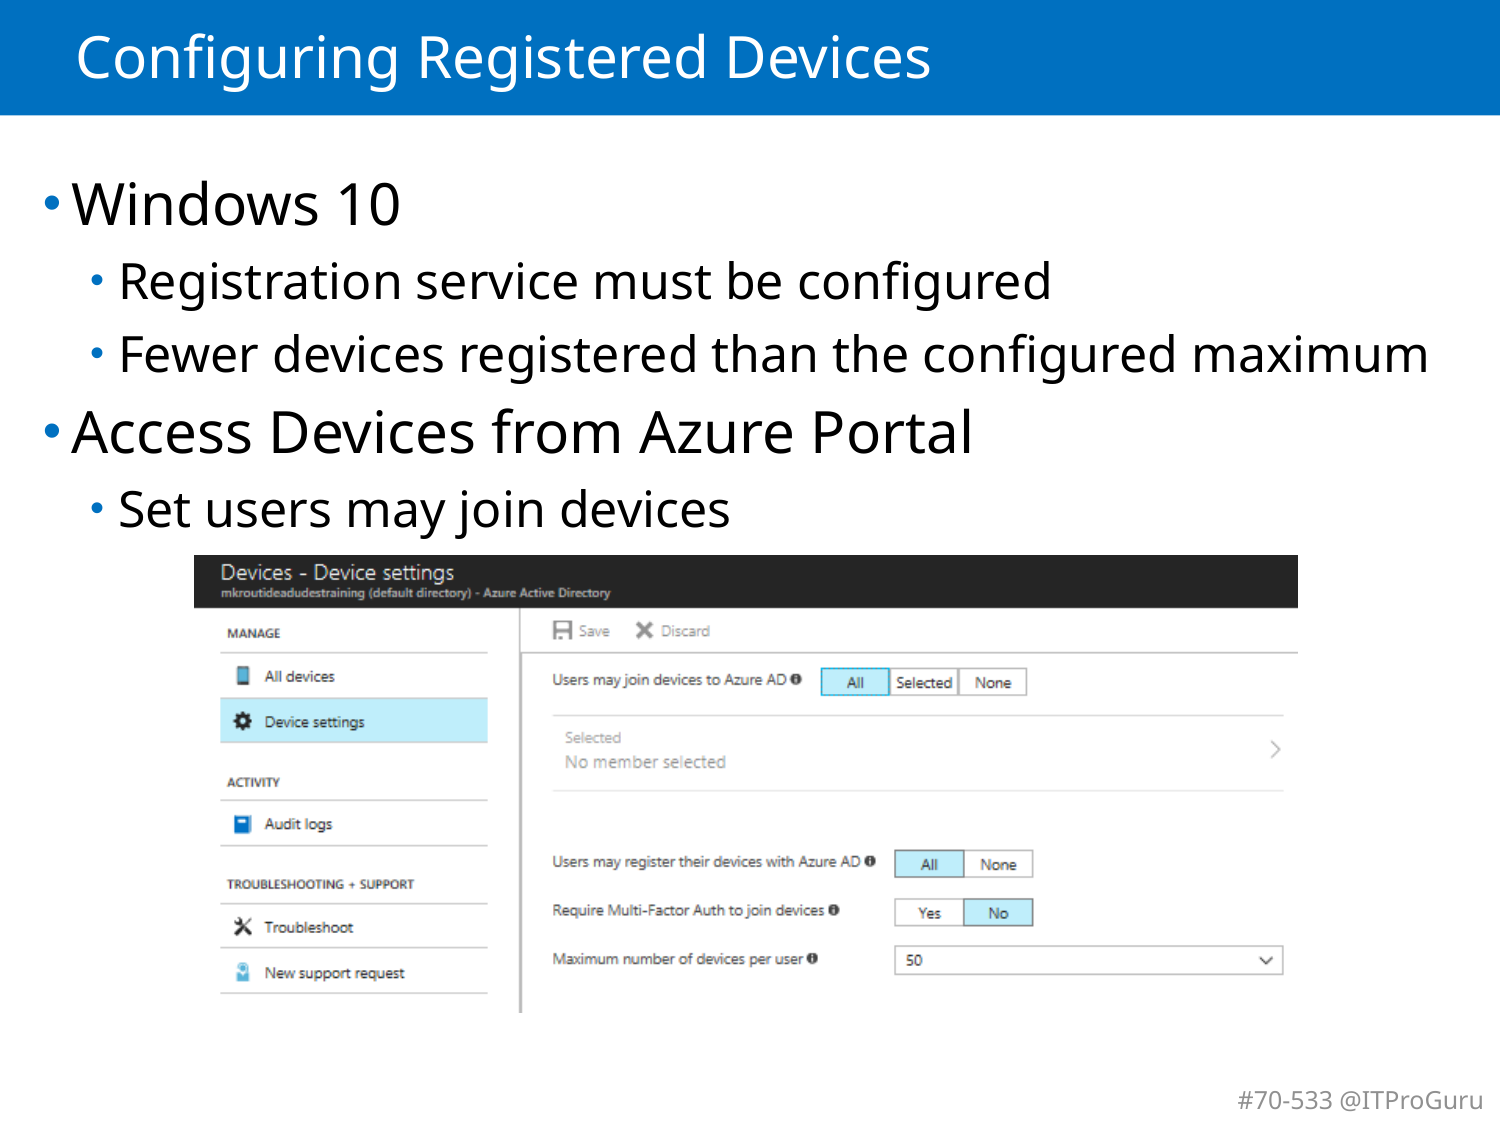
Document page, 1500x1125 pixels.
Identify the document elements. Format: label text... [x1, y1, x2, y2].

title Configuring Registered Devices [75, 0, 1351, 122]
picture [194, 555, 1298, 1013]
list Windows 10 Registration service must be configured Fewer devices registered than the configured maximum Access Devices from Azure Portal Set users may join devices [42, 167, 1450, 548]
